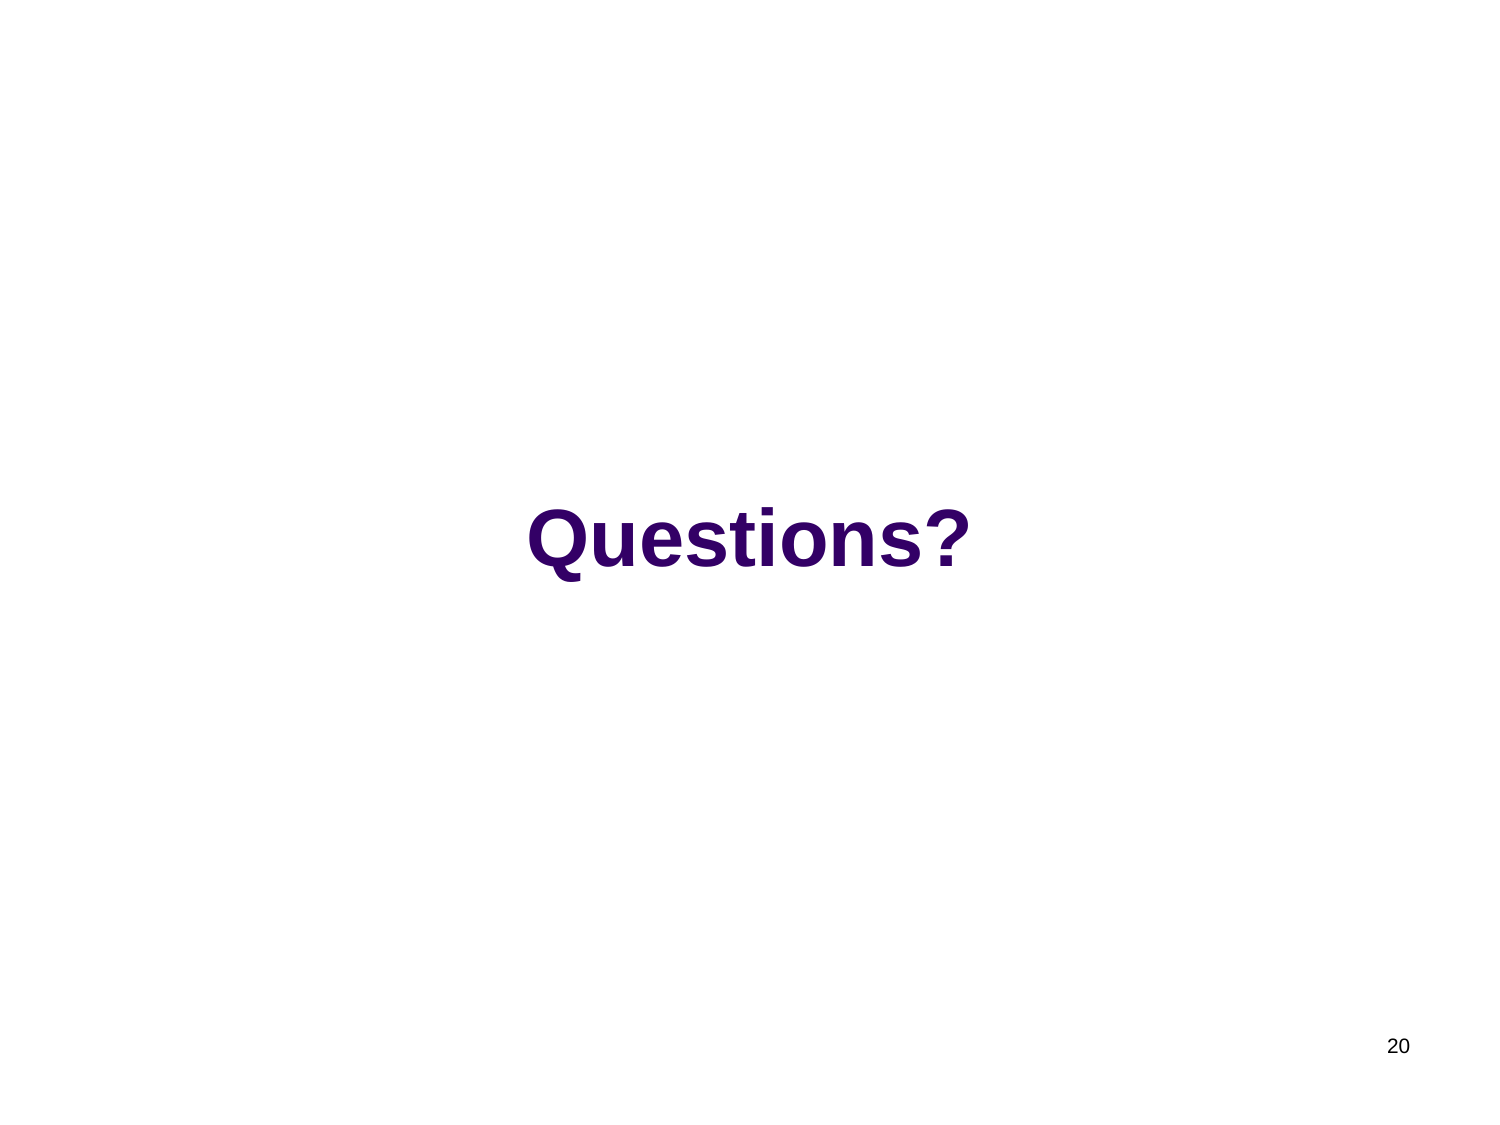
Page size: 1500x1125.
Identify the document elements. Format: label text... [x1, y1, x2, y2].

title Questions? [112, 349, 1388, 591]
slide_number 20 [1074, 1024, 1426, 1101]
